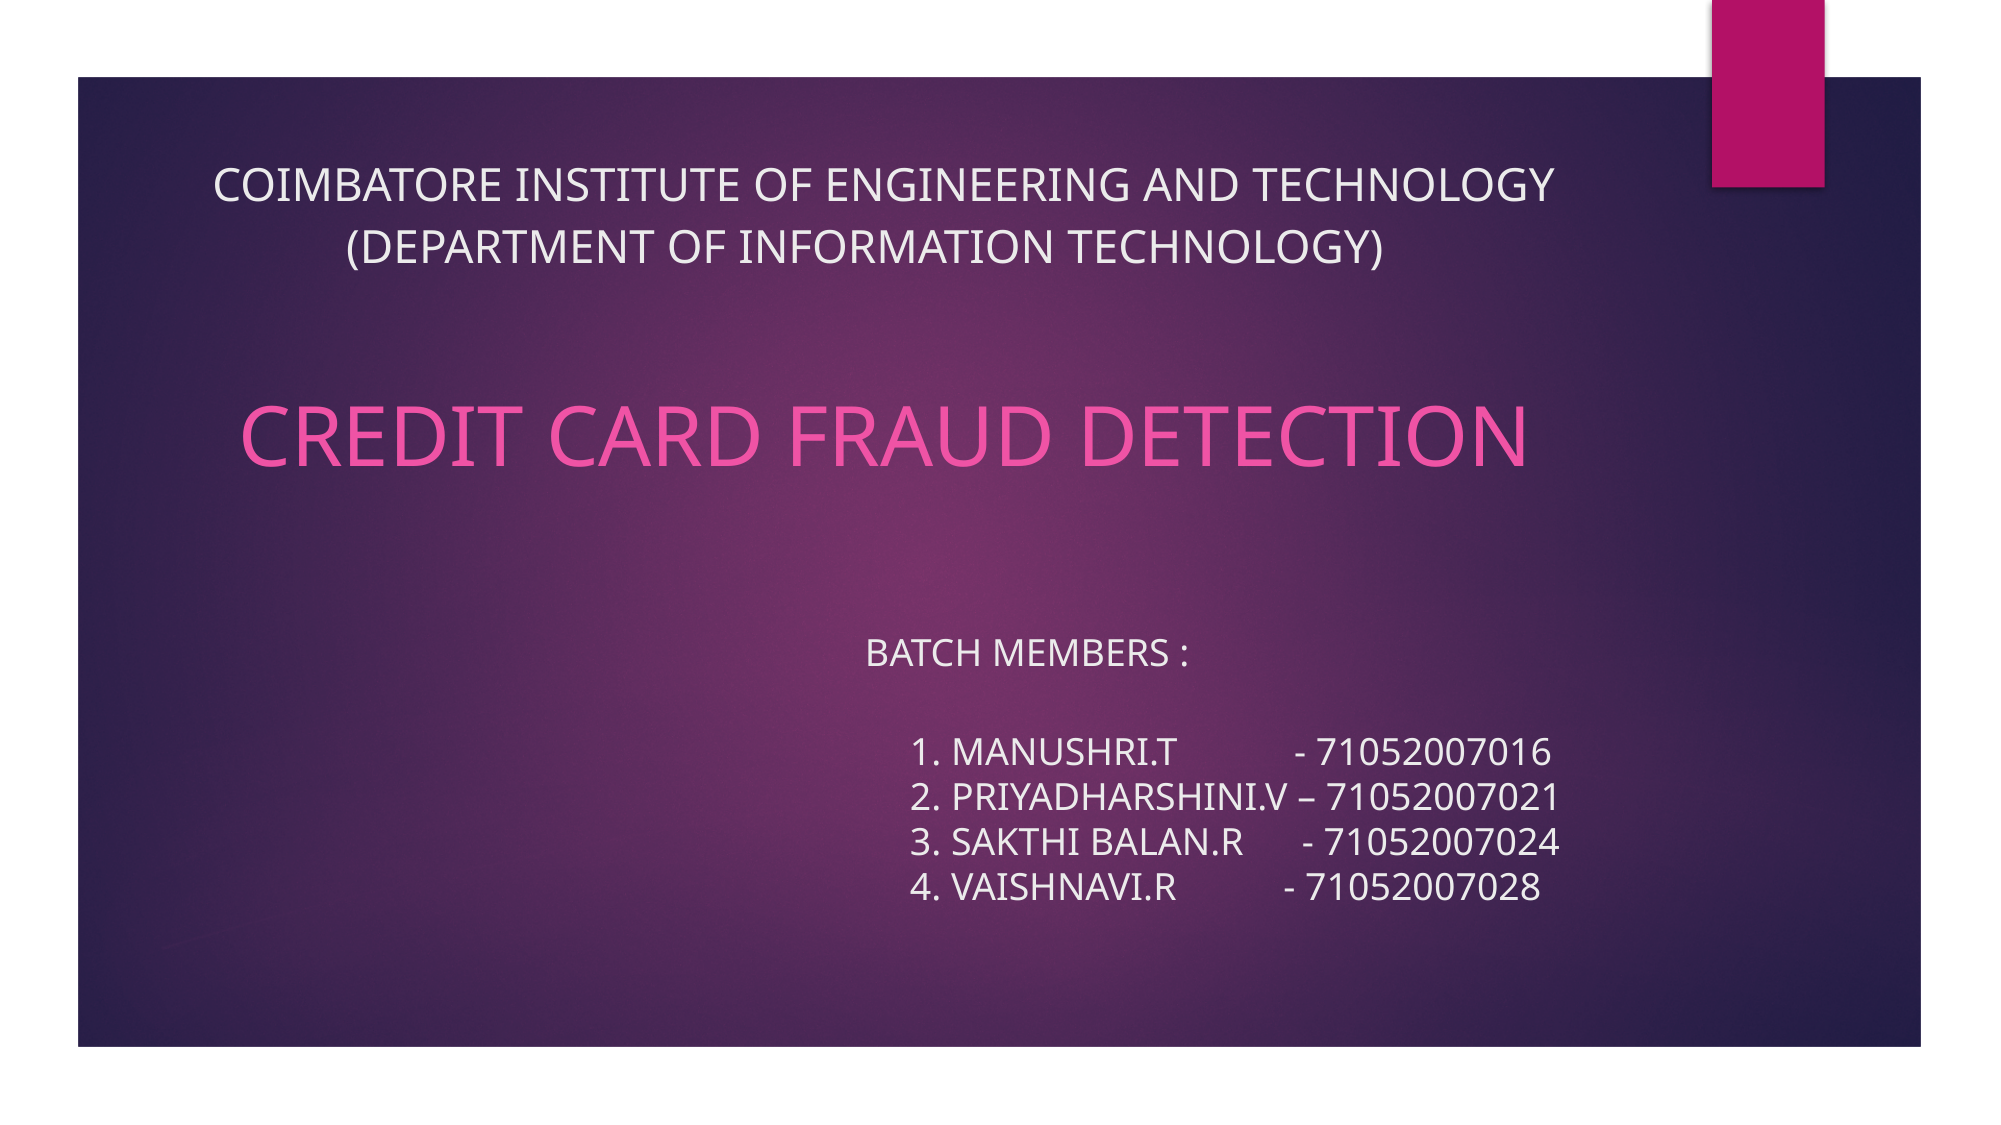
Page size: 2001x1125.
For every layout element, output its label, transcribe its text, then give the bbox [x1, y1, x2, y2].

title COIMBATORE INSTITUTE OF ENGINEERING AND TECHNOLOGY (DEPARTMENT OF INFORMATION TECHNOLOGY) CREDIT CARD FRAUD DETECTION BATCH MEMBERS : 1. MANUSHRI.T - 71052007016 2. PRIYADHARSHINI.V – 71052007021 3. SAKTHI BALAN.R - 71052007024 4. VAISHNAVI.R - 71052007028 [175, 59, 1624, 1125]
